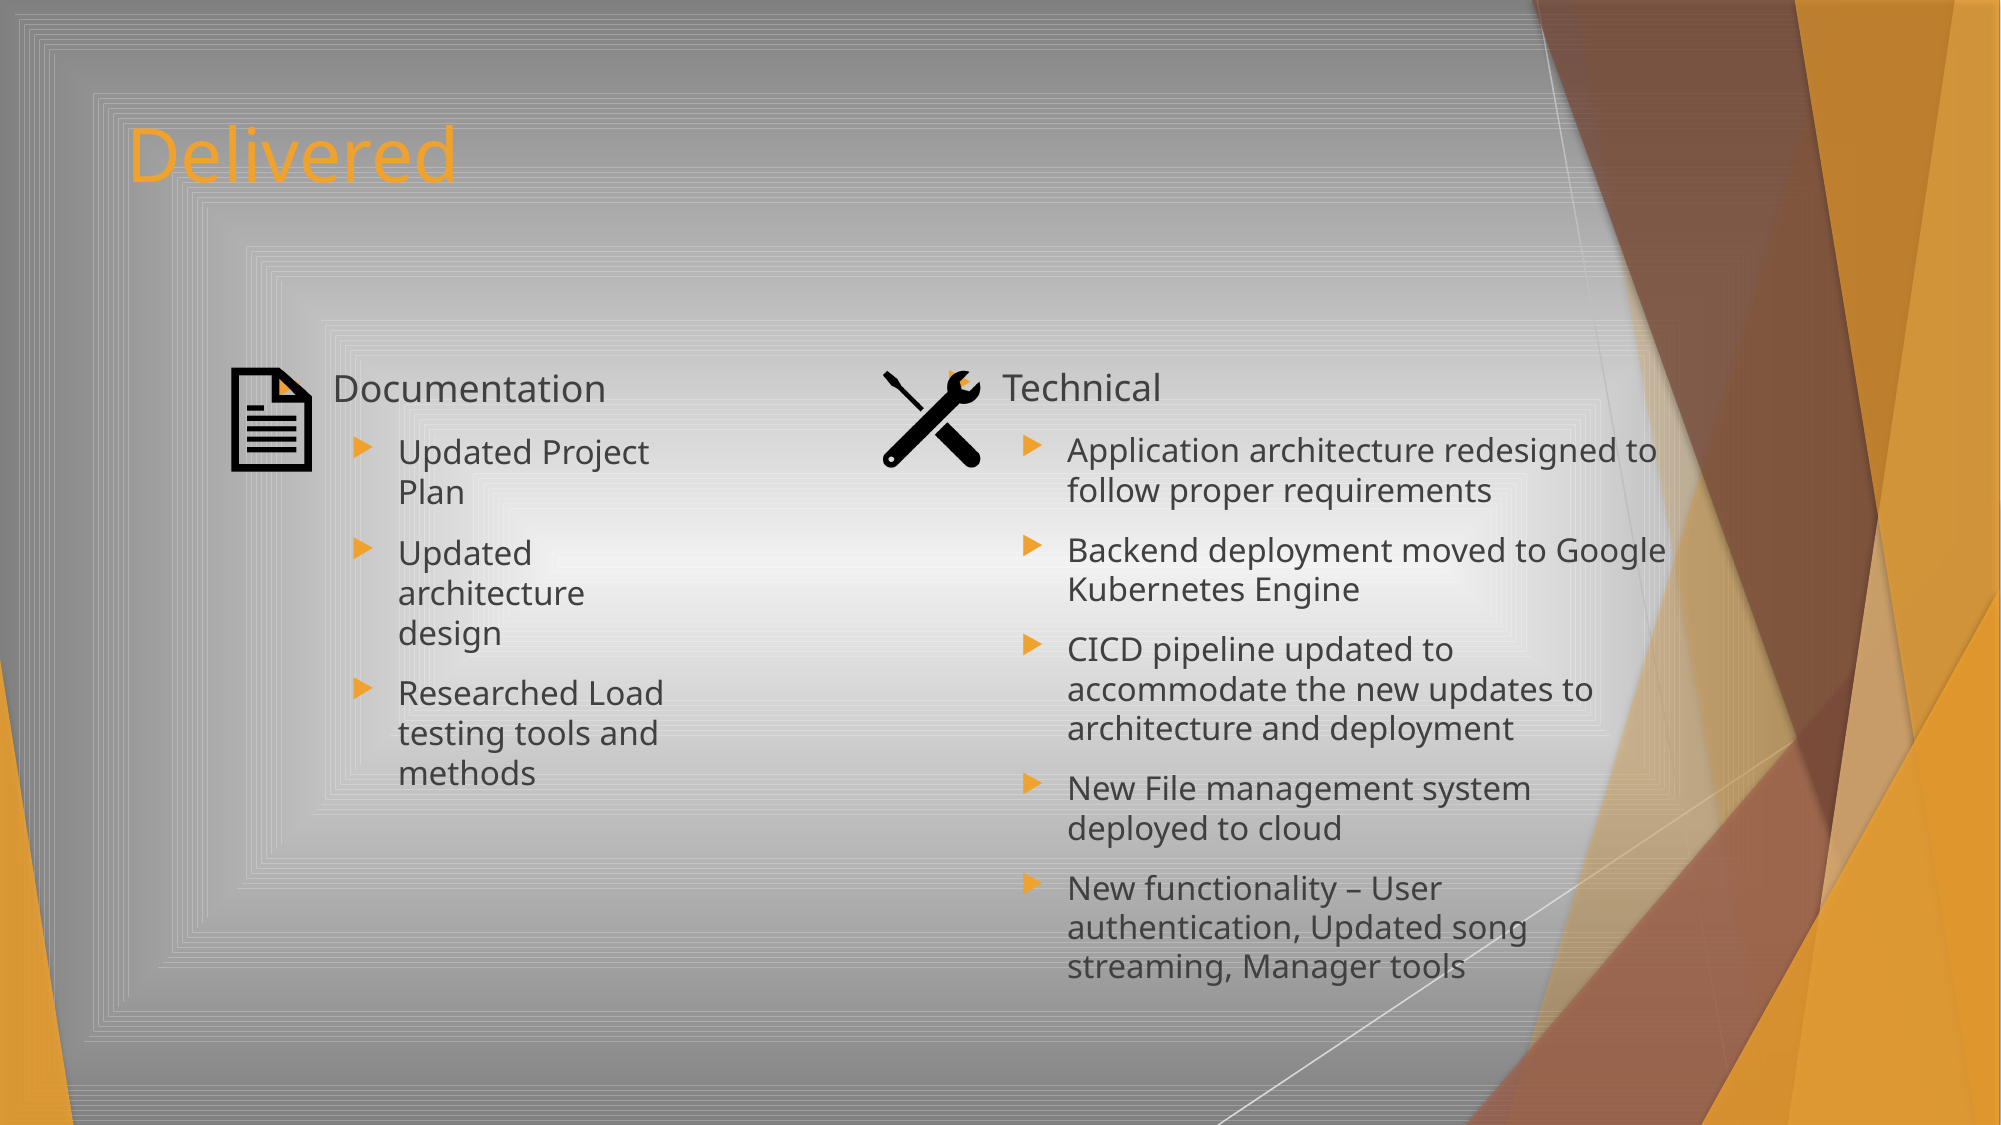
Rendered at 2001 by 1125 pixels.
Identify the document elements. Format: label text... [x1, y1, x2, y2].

picture [208, 356, 335, 483]
text_box Technical Application architecture redesigned to follow proper requirements Backend deployment moved to Google Kubernetes Engine CICD pipeline updated to accommodate the new updates to architecture and deployment New File management system deployed to cloud New functionality – User authentication, Updated song streaming, Manager tools [931, 357, 1693, 994]
picture [873, 361, 990, 478]
list Documentation Updated Project Plan Updated architecture design Researched Load testing tools and methods [261, 357, 715, 995]
title Delivered [111, 99, 1522, 317]
